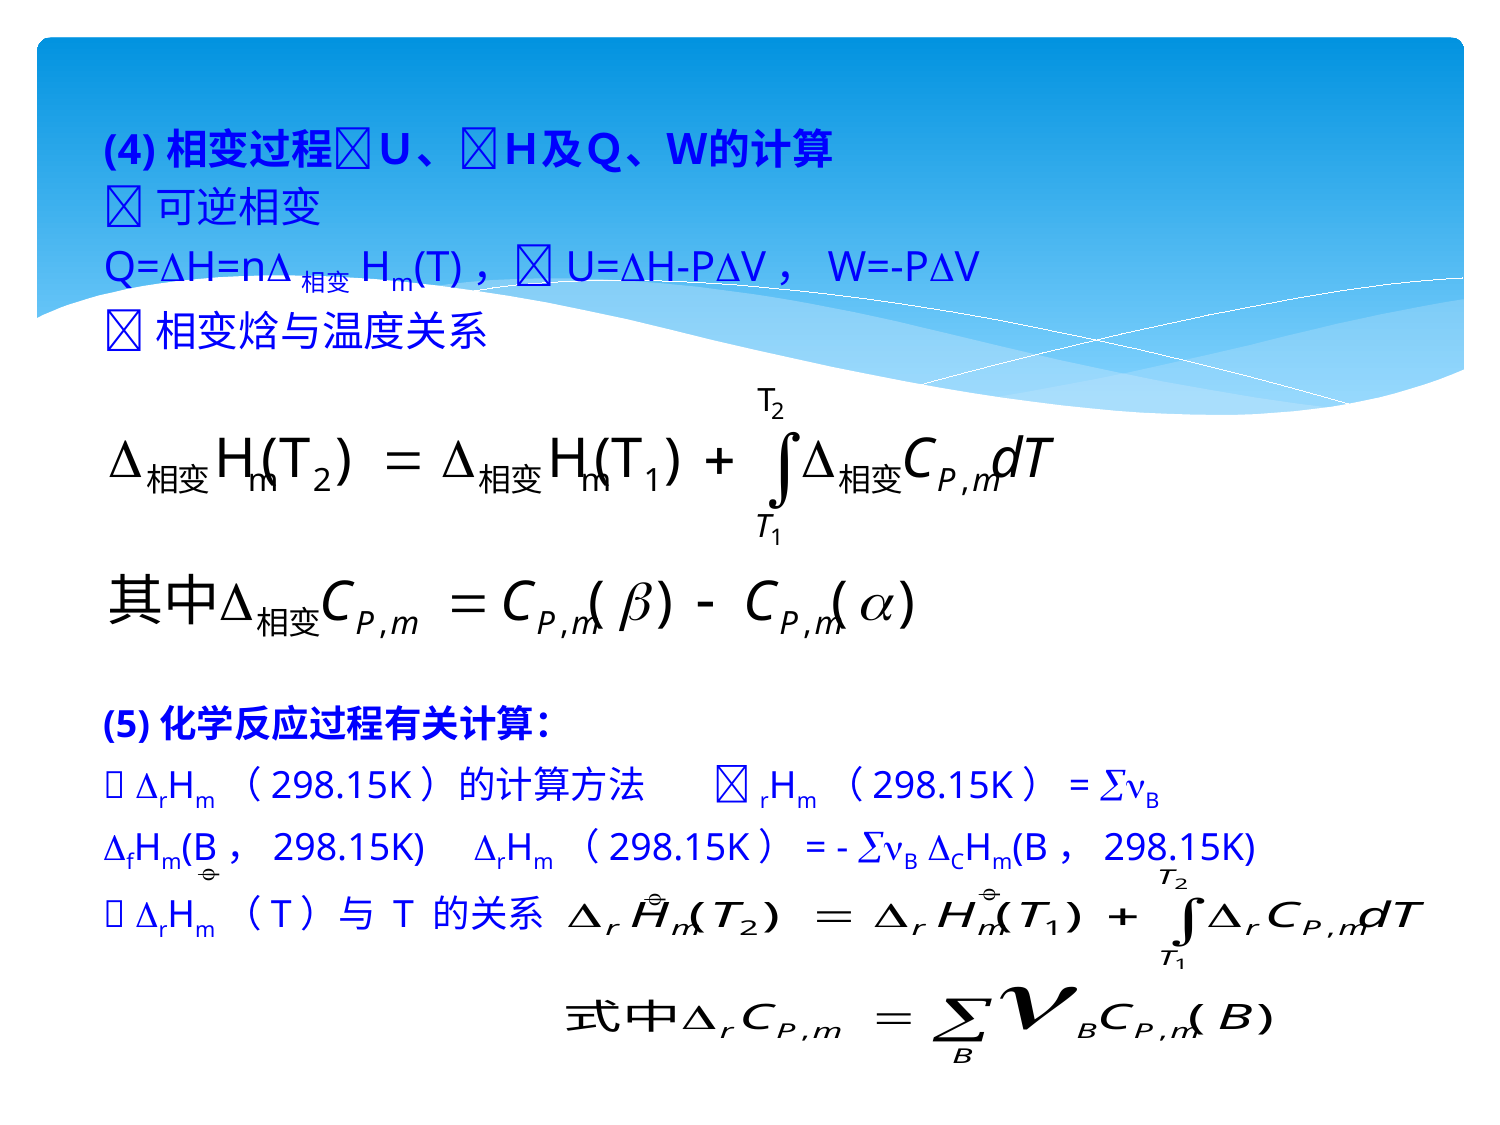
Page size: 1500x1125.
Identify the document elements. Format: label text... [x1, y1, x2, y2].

list (4)相变过程Ｕ、Ｈ及Ｑ、Ｗ的计算 可逆相变 Q=H=n相变Hm(T)，U=H-PV，W=-PV 相变焓与温度关系 [88, 115, 1439, 692]
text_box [181, 857, 1437, 1071]
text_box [100, 373, 1067, 649]
text_box (5)化学反应过程有关计算：  rHm（298.15K）的计算方法 rHm（298.15K）= B fHm(B，298.15K) rHm（298.15K）= - B CHm(B，298.15K)  rHm（T）与 T 的关系 [88, 692, 1459, 949]
